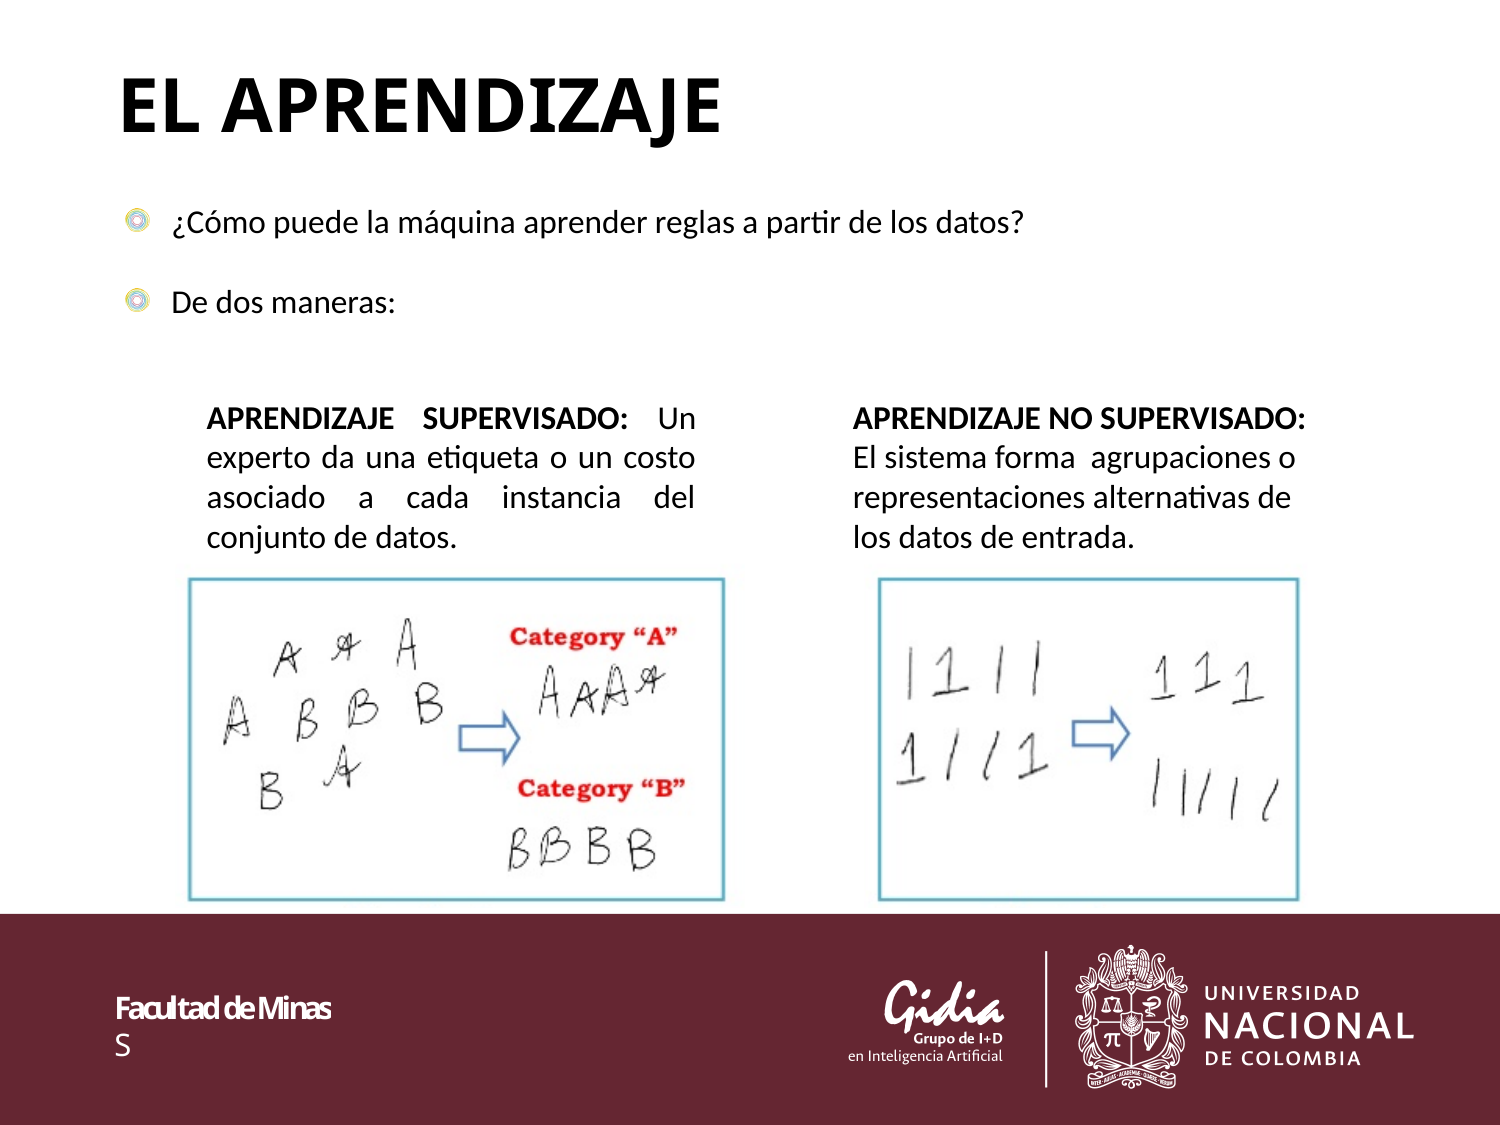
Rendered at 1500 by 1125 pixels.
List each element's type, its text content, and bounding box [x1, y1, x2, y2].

picture [864, 562, 1308, 908]
title El Aprendizaje [103, 59, 1397, 192]
picture [124, 288, 150, 312]
picture [124, 208, 150, 232]
text_box APRENDIZAJE NO SUPERVISADO: El sistema forma agrupaciones o representaciones alternativas de los datos de entrada. [718, 388, 1325, 1125]
text_box APRENDIZAJE SUPERVISADO: Un experto da una etiqueta o un costo asociado a cada instancia del conjunto de datos. [72, 388, 712, 1125]
picture [175, 562, 745, 908]
text_box ¿Cómo puede la máquina aprender reglas a partir de los datos? De dos maneras: [64, 192, 1425, 1024]
picture [1325, 933, 1493, 1105]
